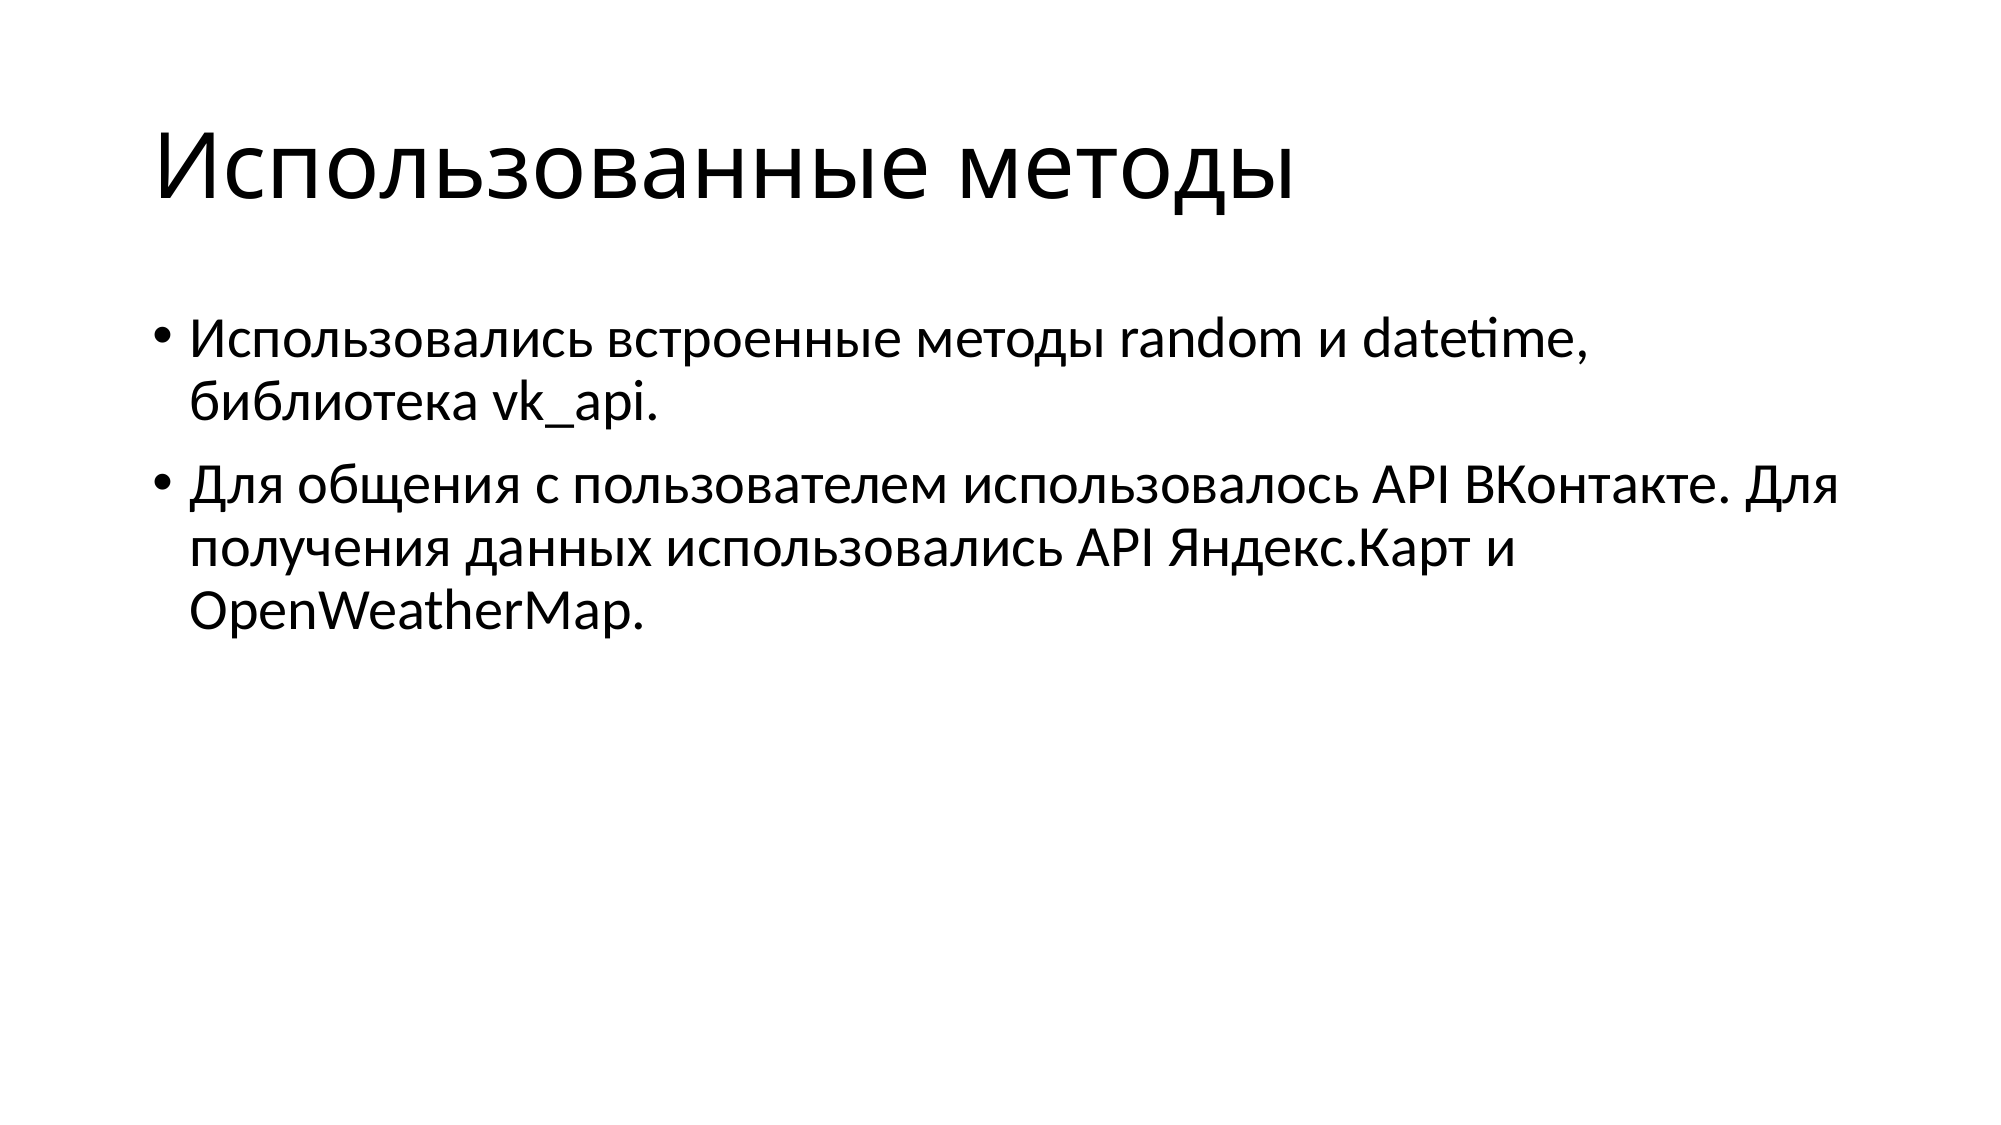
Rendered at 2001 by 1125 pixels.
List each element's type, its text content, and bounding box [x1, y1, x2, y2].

title Использованные методы [137, 59, 1863, 278]
list Использовались встроенные методы random и datetime, библиотека vk_api. Для общения с пользователем использовалось API ВКонтакте. Для получения данных использовались API Яндекс.Карт и OpenWeatherMap. [137, 299, 1863, 1014]
